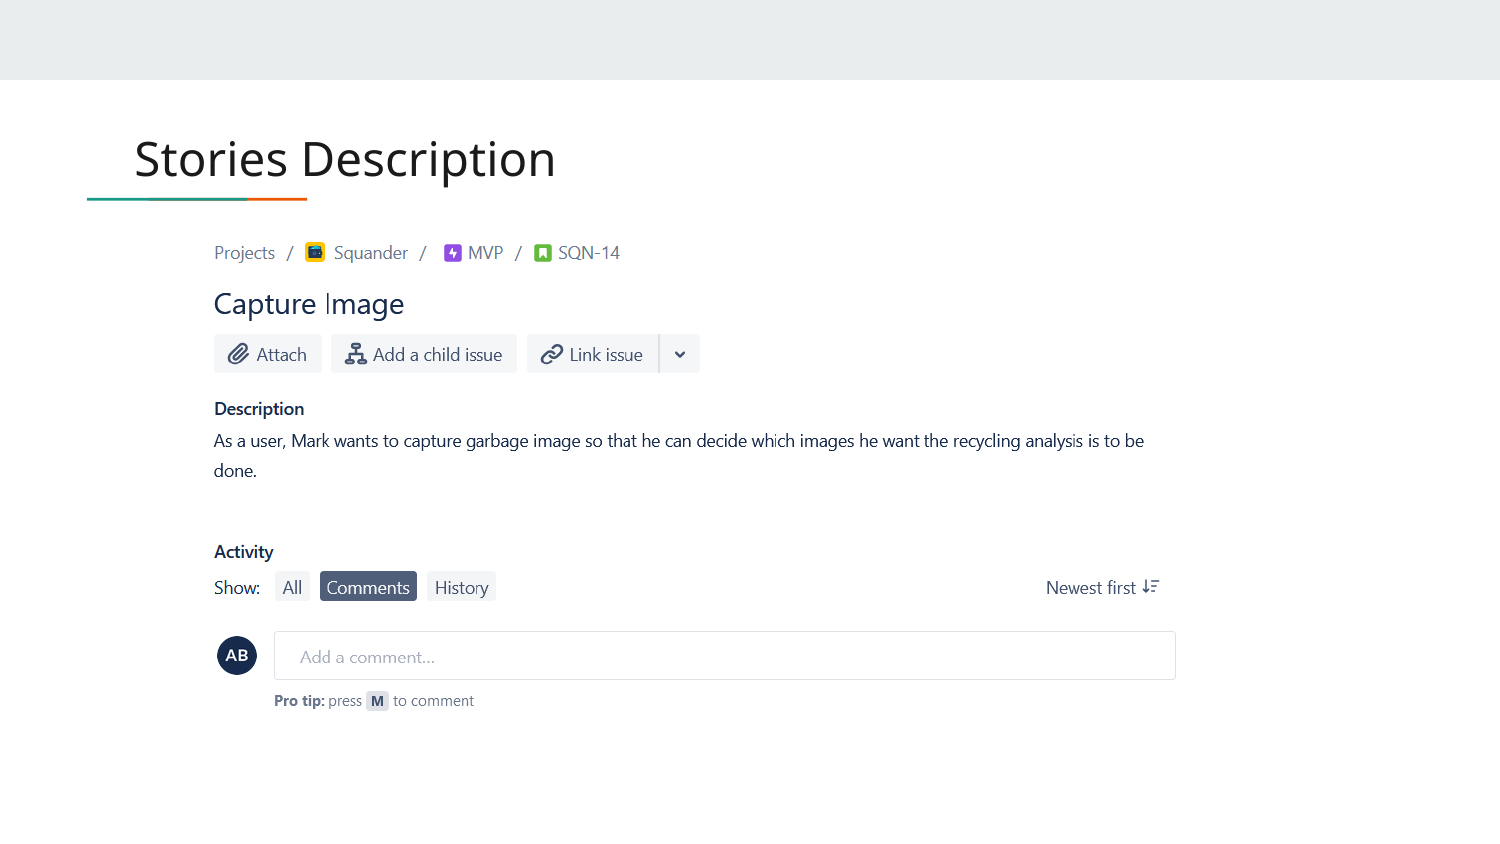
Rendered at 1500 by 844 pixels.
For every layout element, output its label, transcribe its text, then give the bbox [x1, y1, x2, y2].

title Stories Description [119, 113, 1381, 202]
picture [178, 213, 1223, 807]
